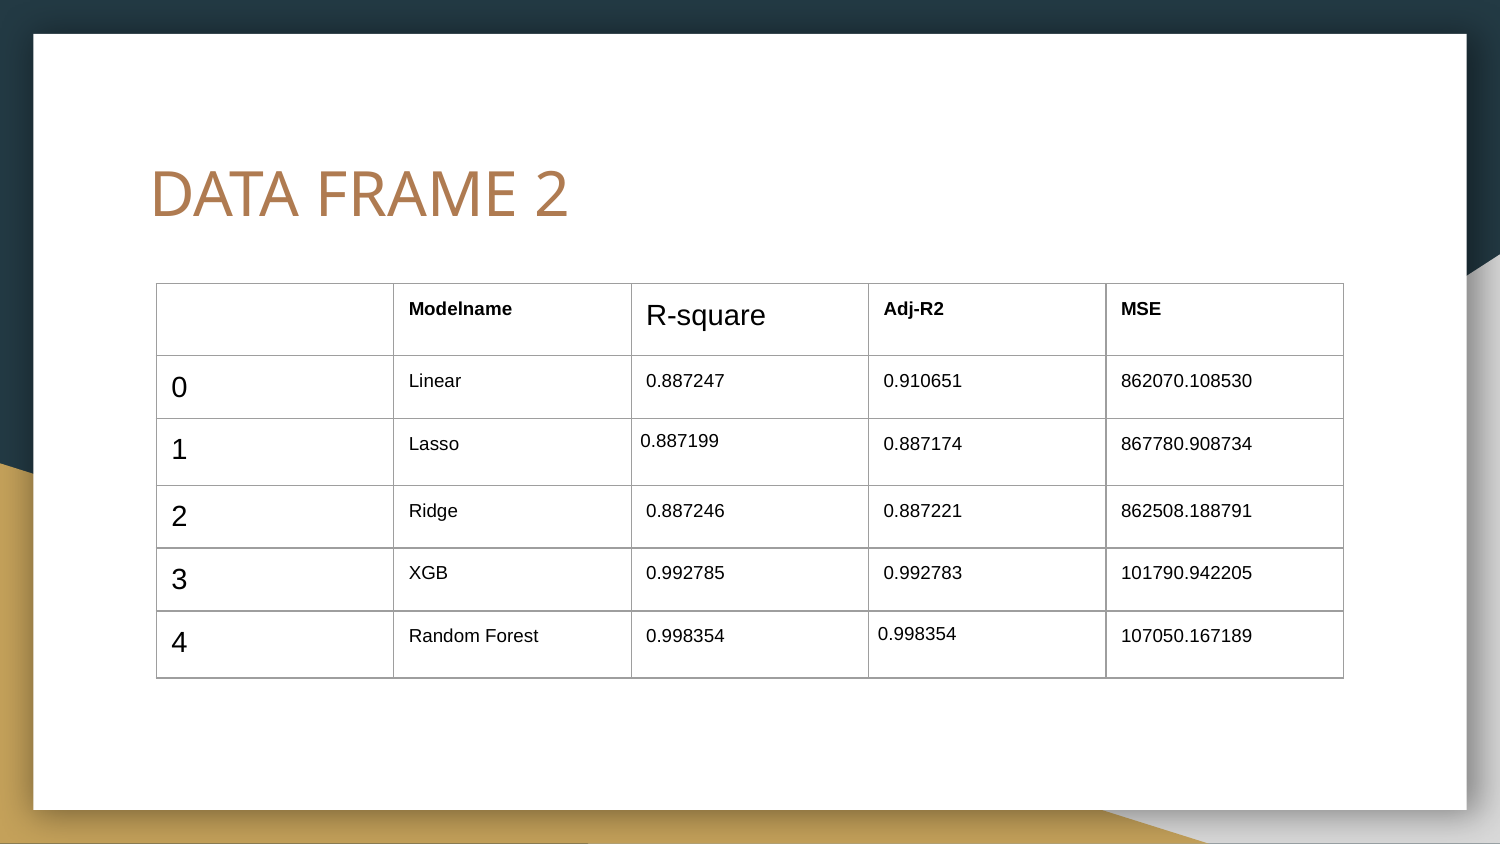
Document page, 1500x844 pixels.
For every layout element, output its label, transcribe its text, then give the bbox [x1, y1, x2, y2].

table_cell 2 [157, 486, 393, 547]
table_cell 0.887221 [869, 486, 1105, 547]
table_cell Random Forest [394, 612, 631, 677]
table_cell 1 [157, 419, 393, 485]
table_cell Ridge [394, 486, 631, 547]
table_cell Lasso [394, 419, 631, 485]
table_cell 3 [157, 549, 393, 610]
table_cell 0.910651 [869, 356, 1105, 418]
table_cell 862508.188791 [1107, 486, 1343, 547]
table_cell Linear [394, 356, 631, 418]
table_header [157, 284, 393, 355]
table_cell XGB [394, 549, 631, 610]
table_cell 0.992783 [869, 549, 1105, 610]
table_cell 101790.942205 [1107, 549, 1343, 610]
table_cell 0.887174 [869, 419, 1105, 485]
table_cell 0.992785 [632, 549, 868, 610]
table_cell 4 [157, 612, 393, 677]
title DATA FRAME 2 [134, 138, 1366, 296]
table_cell 0.887246 [632, 486, 868, 547]
table_cell 0.887199 [632, 419, 868, 485]
table_cell 107050.167189 [1107, 612, 1343, 677]
table_header R-square [632, 284, 868, 355]
table_cell 0.998354 [632, 612, 868, 677]
table_cell 0 [157, 356, 393, 418]
table_header MSE [1107, 284, 1343, 355]
table_header Modelname [394, 284, 631, 355]
table_cell 862070.108530 [1107, 356, 1343, 418]
table_cell 0.998354 [869, 612, 1105, 677]
table_cell 0.887247 [632, 356, 868, 418]
table_cell 867780.908734 [1107, 419, 1343, 485]
table_header Adj-R2 [869, 284, 1105, 355]
